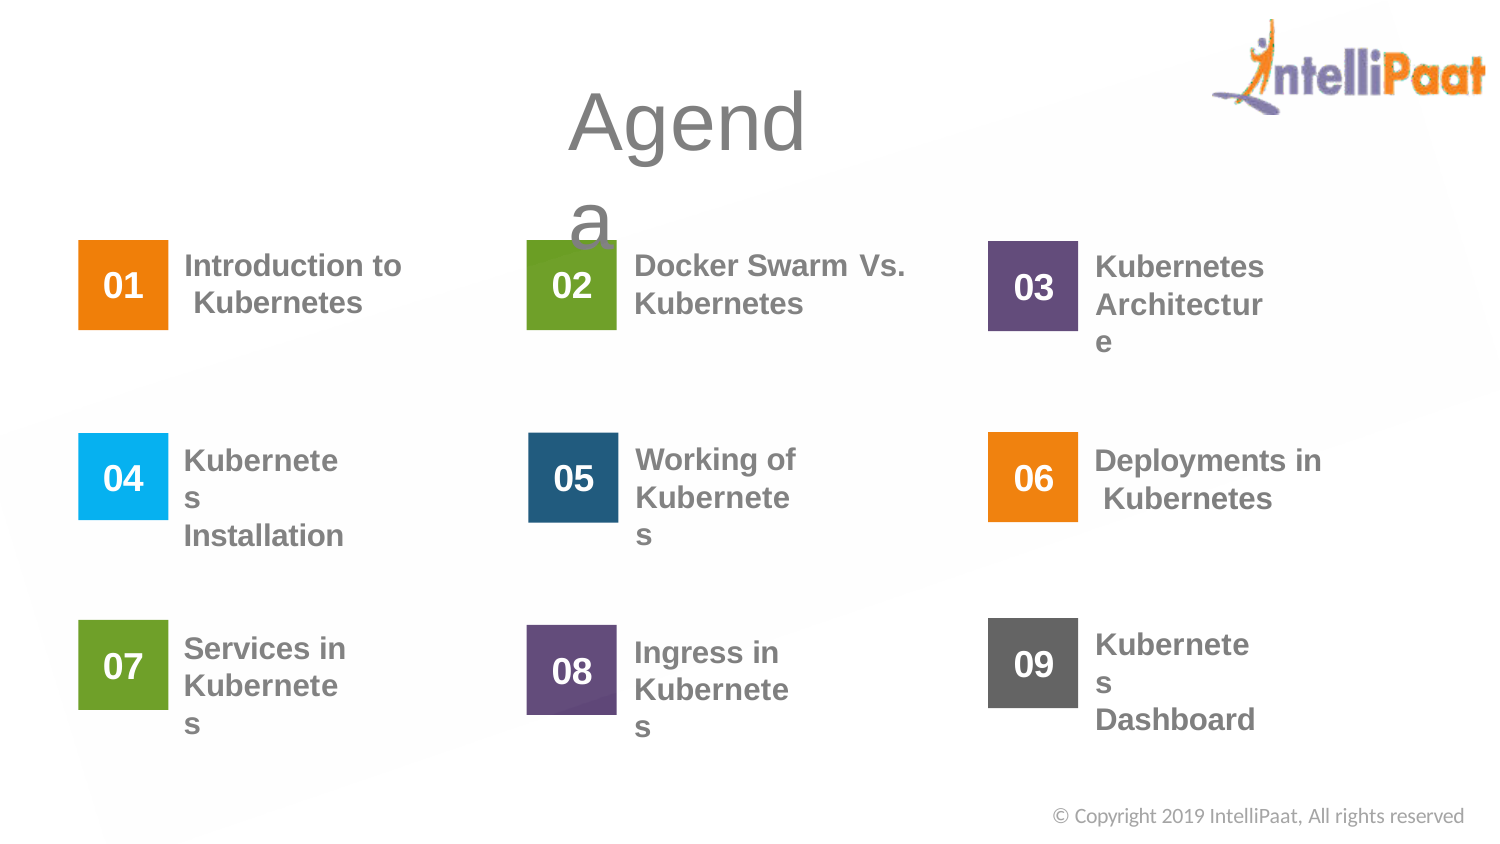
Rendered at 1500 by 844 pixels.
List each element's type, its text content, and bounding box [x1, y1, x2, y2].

text_box [0, 1, 1500, 844]
footer © Copyright 2019 IntelliPaat, All rights reserved [1049, 804, 1478, 844]
